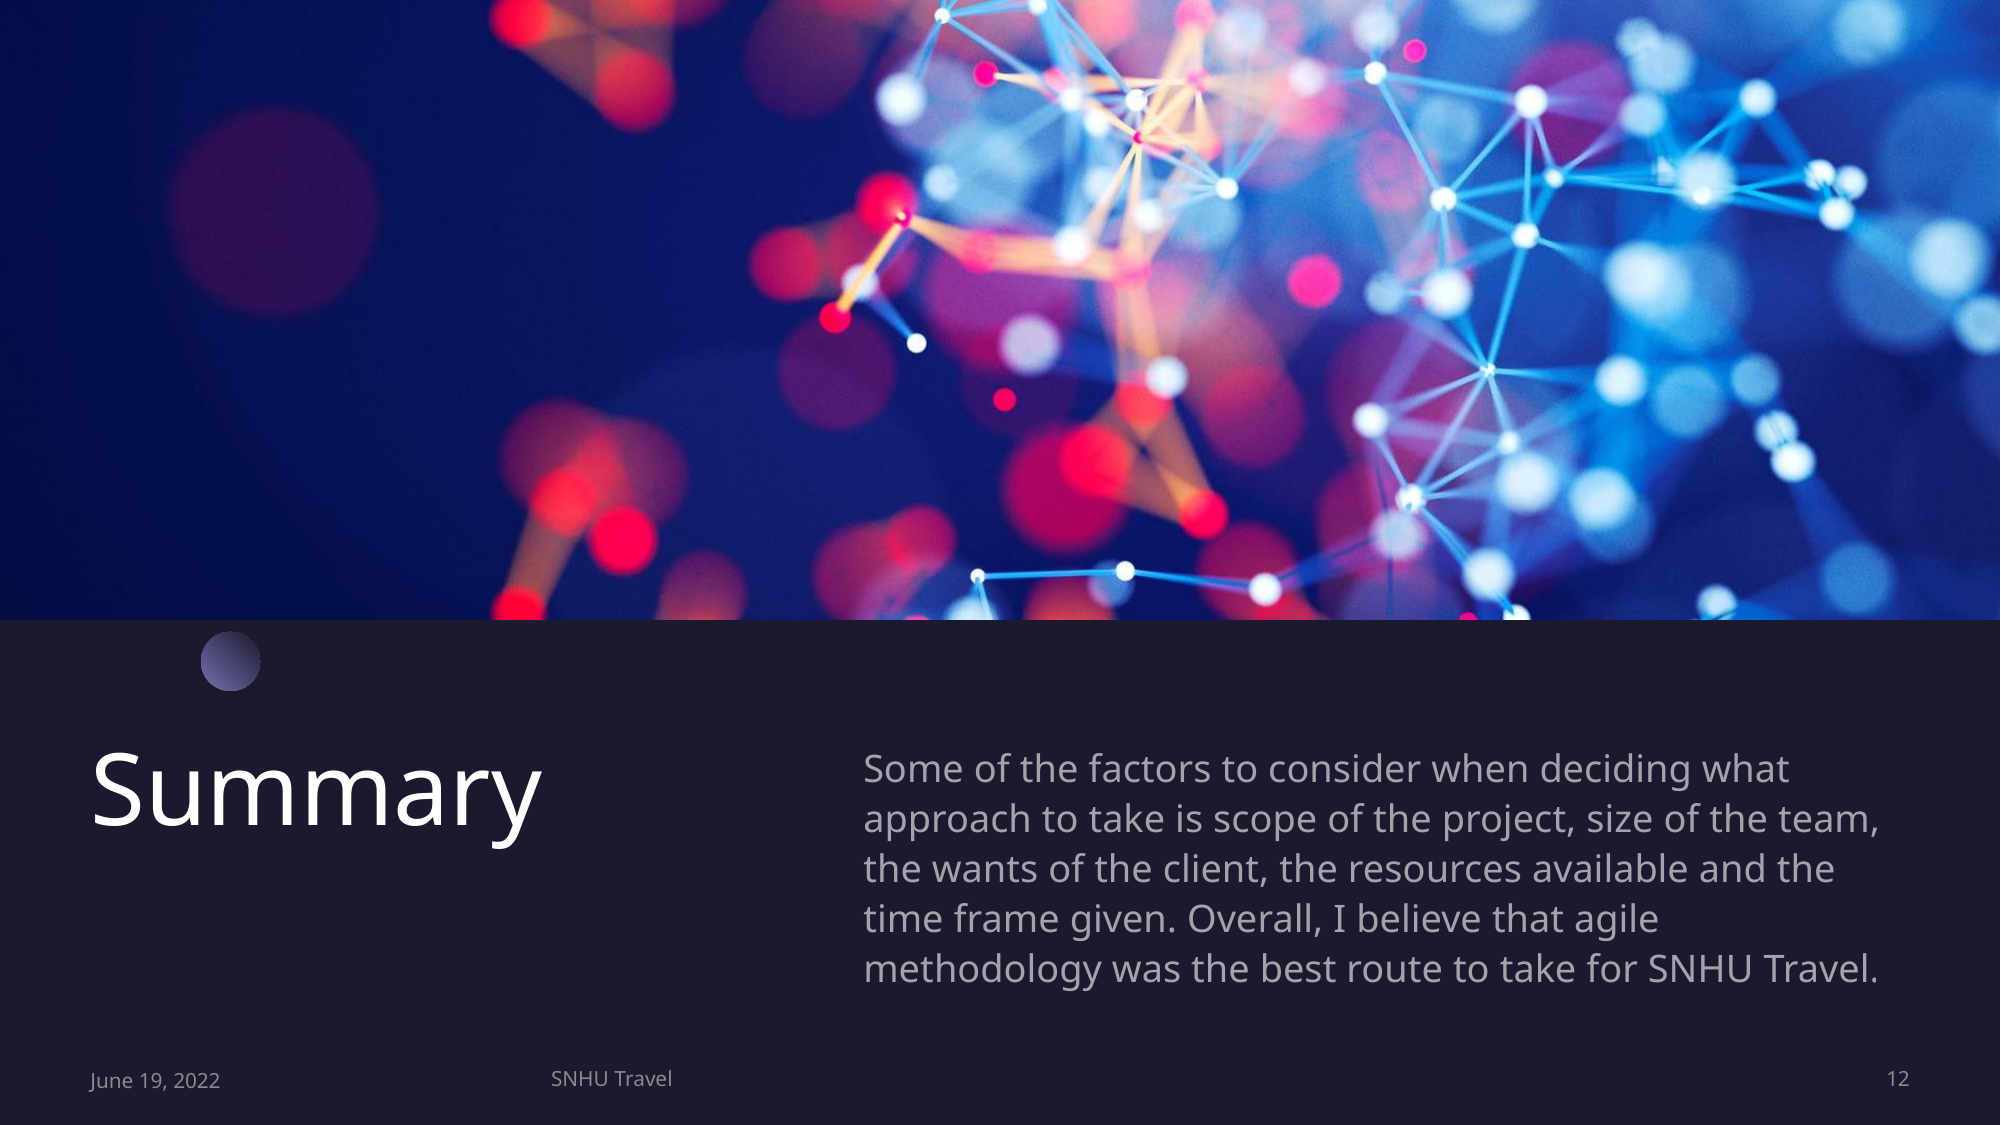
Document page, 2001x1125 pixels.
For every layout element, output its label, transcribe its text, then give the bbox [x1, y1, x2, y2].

title Summary [90, 739, 829, 996]
picture [0, 0, 2000, 620]
slide_number 12 [1632, 1067, 1910, 1093]
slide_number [90, 1067, 522, 1093]
list Some of the factors to consider when deciding what approach to take is scope of the project, size of the team, the wants of the client, the resources available and the time frame given. Overall, I believe that agile methodology was the best route to take for SNHU Travel. [863, 739, 1884, 997]
footer SNHU Travel [551, 1067, 1598, 1093]
